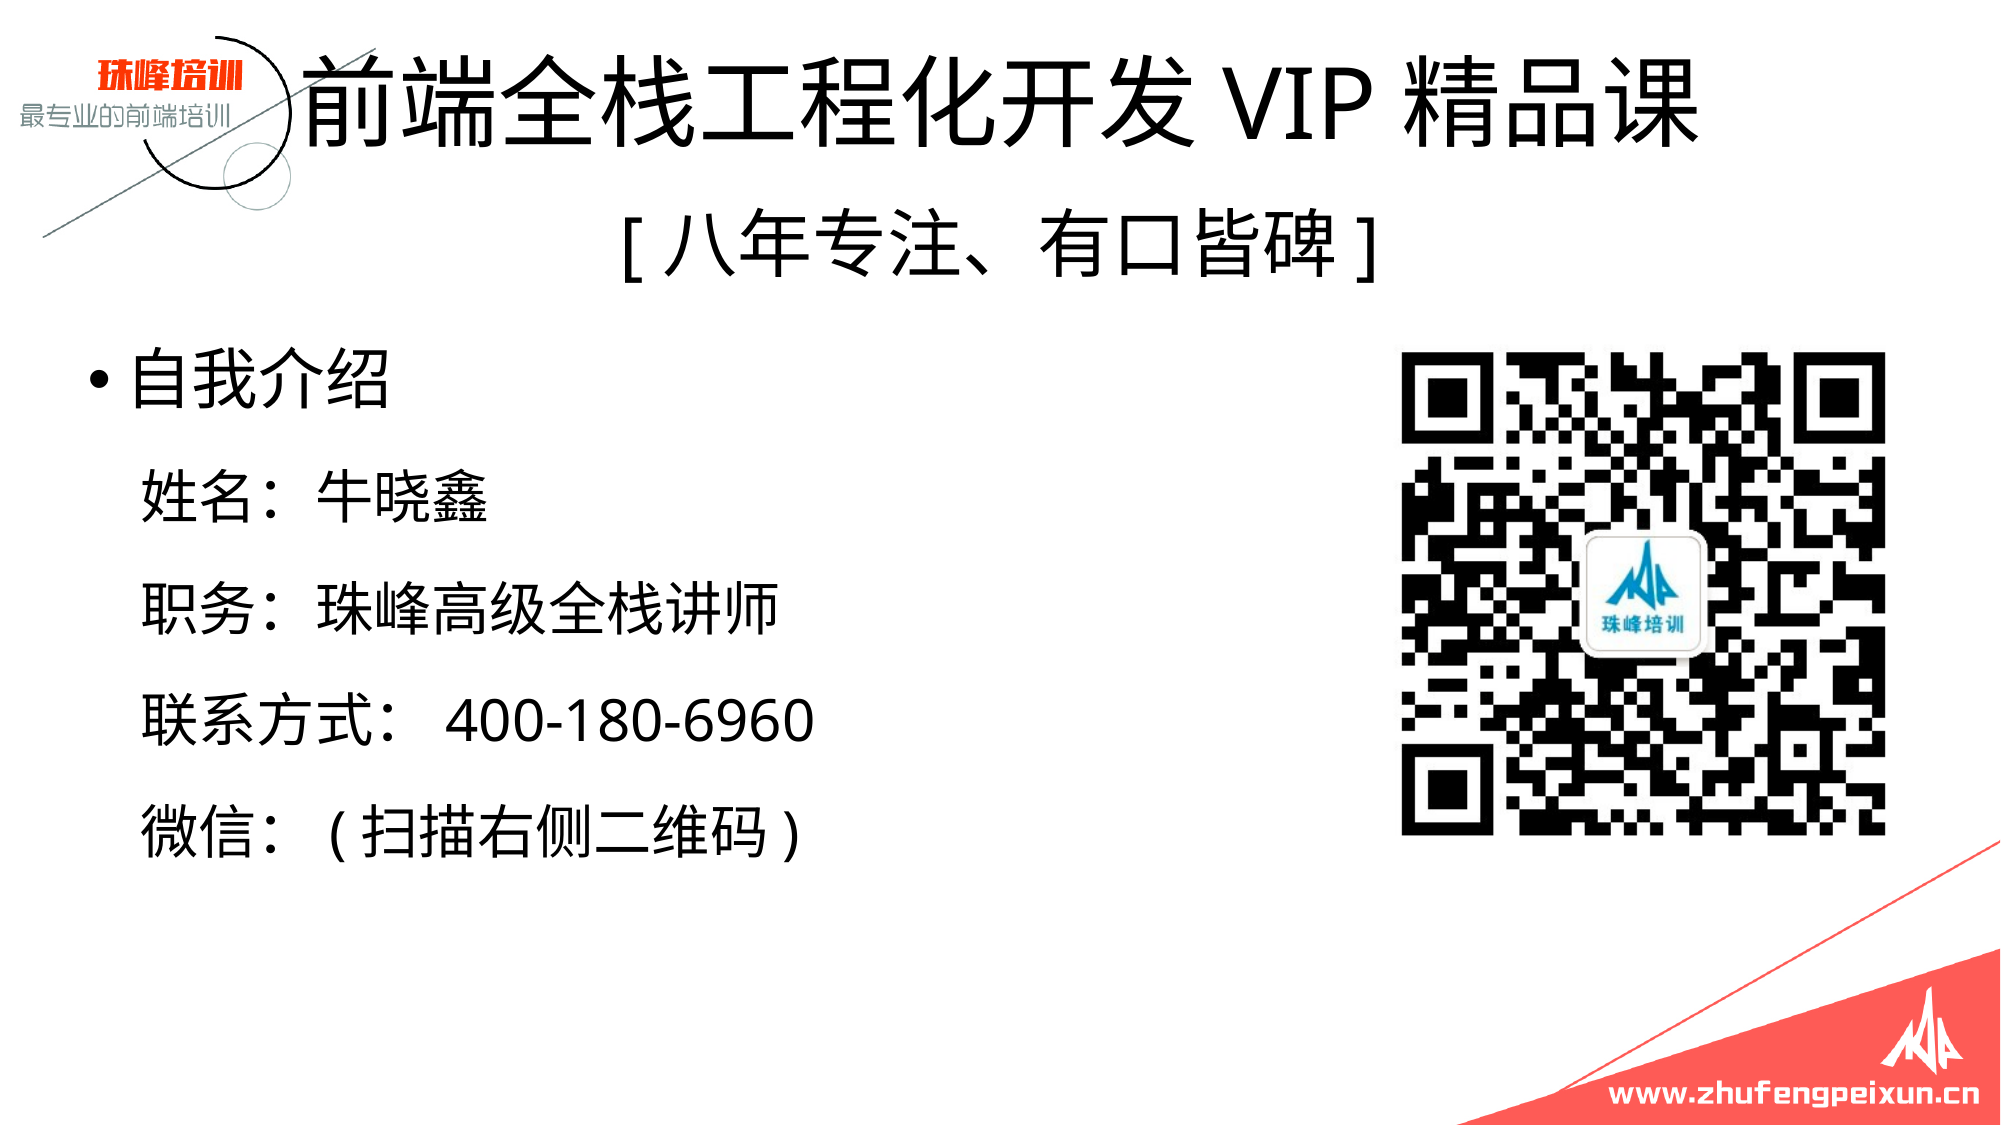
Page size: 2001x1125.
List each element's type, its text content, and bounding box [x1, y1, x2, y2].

picture [18, 36, 376, 238]
picture [1389, 338, 2001, 1125]
list 自我介绍 姓名：牛晓鑫 职务：珠峰高级全栈讲师 联系方式：400-180-6960 微信：(扫描右侧二维码) [72, 338, 1271, 1094]
title 前端全栈工程化开发VIP精品课 [137, 46, 1863, 224]
text_box [八年专注、有口皆碑] [604, 188, 1395, 384]
